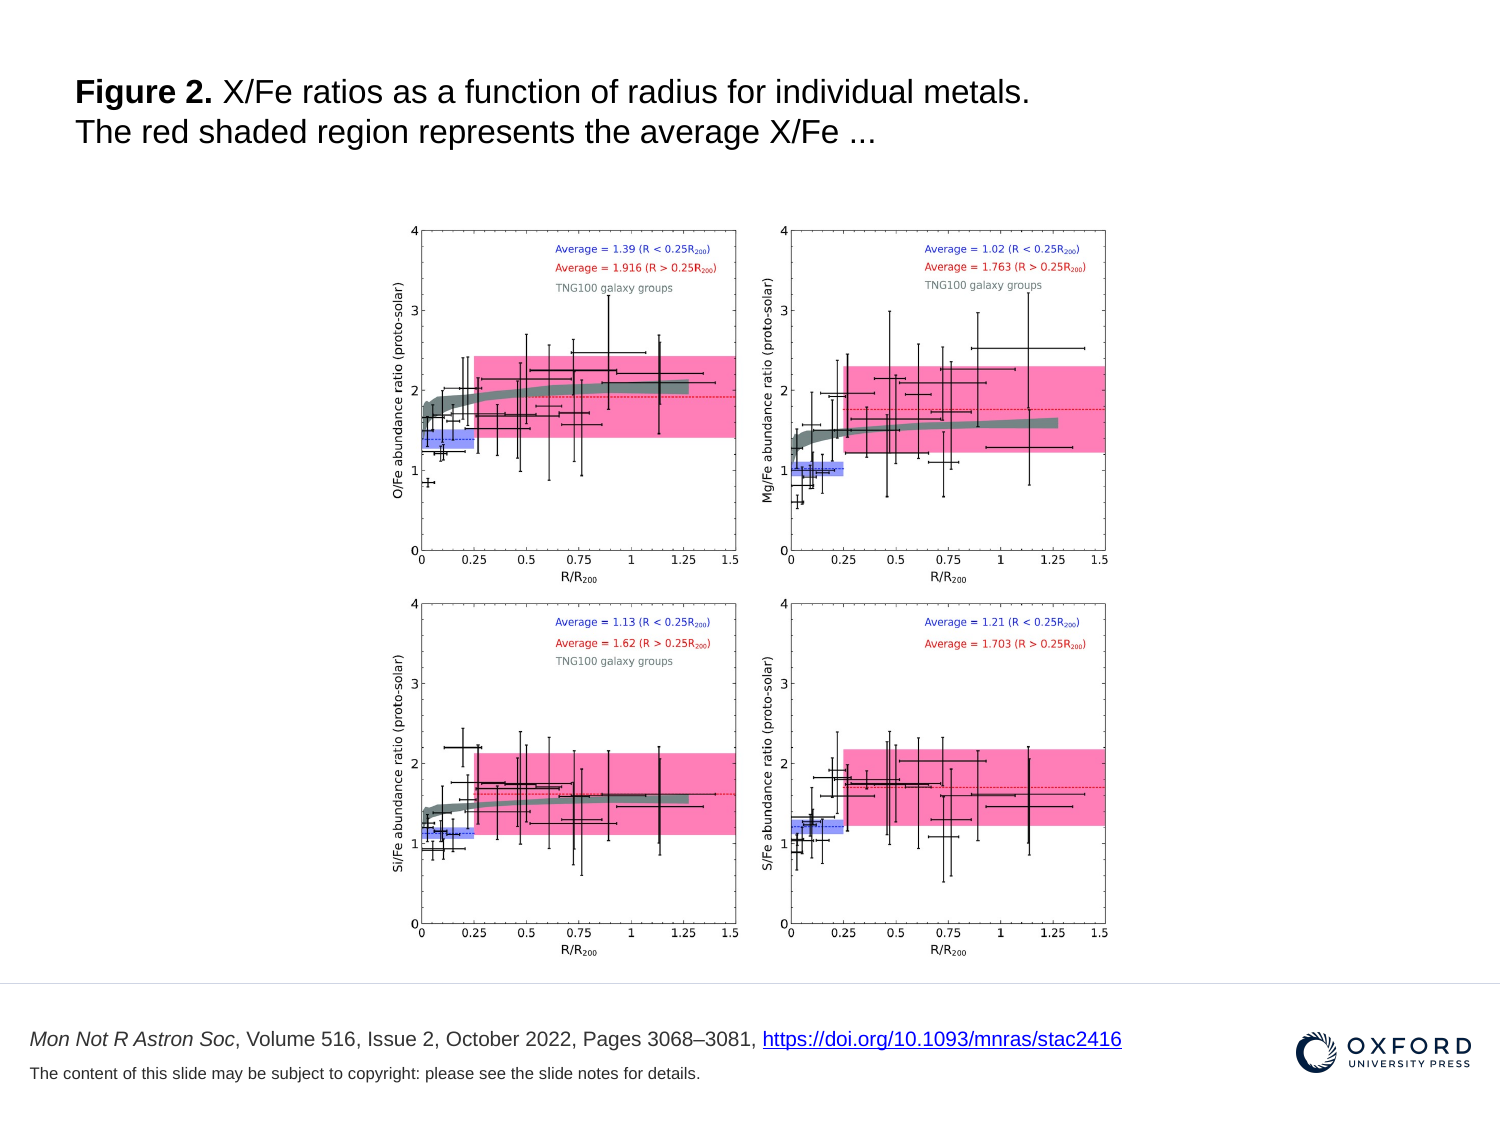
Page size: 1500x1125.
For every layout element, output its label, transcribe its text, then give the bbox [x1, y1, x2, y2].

picture [391, 224, 1109, 957]
picture [1296, 1032, 1471, 1073]
footer Mon Not R Astron Soc, Volume 516, Issue 2, October 2022, Pages 3068–3081, https://doi.org/10.1093/mnras/stac2416 The content of this slide may be subject to copyright: please see the slide notes for details. [0, 983, 1260, 1125]
title Figure 2. X/Fe ratios as a function of radius for individual metals. The red shaded region represents the average X/Fe ... [75, 69, 1078, 171]
